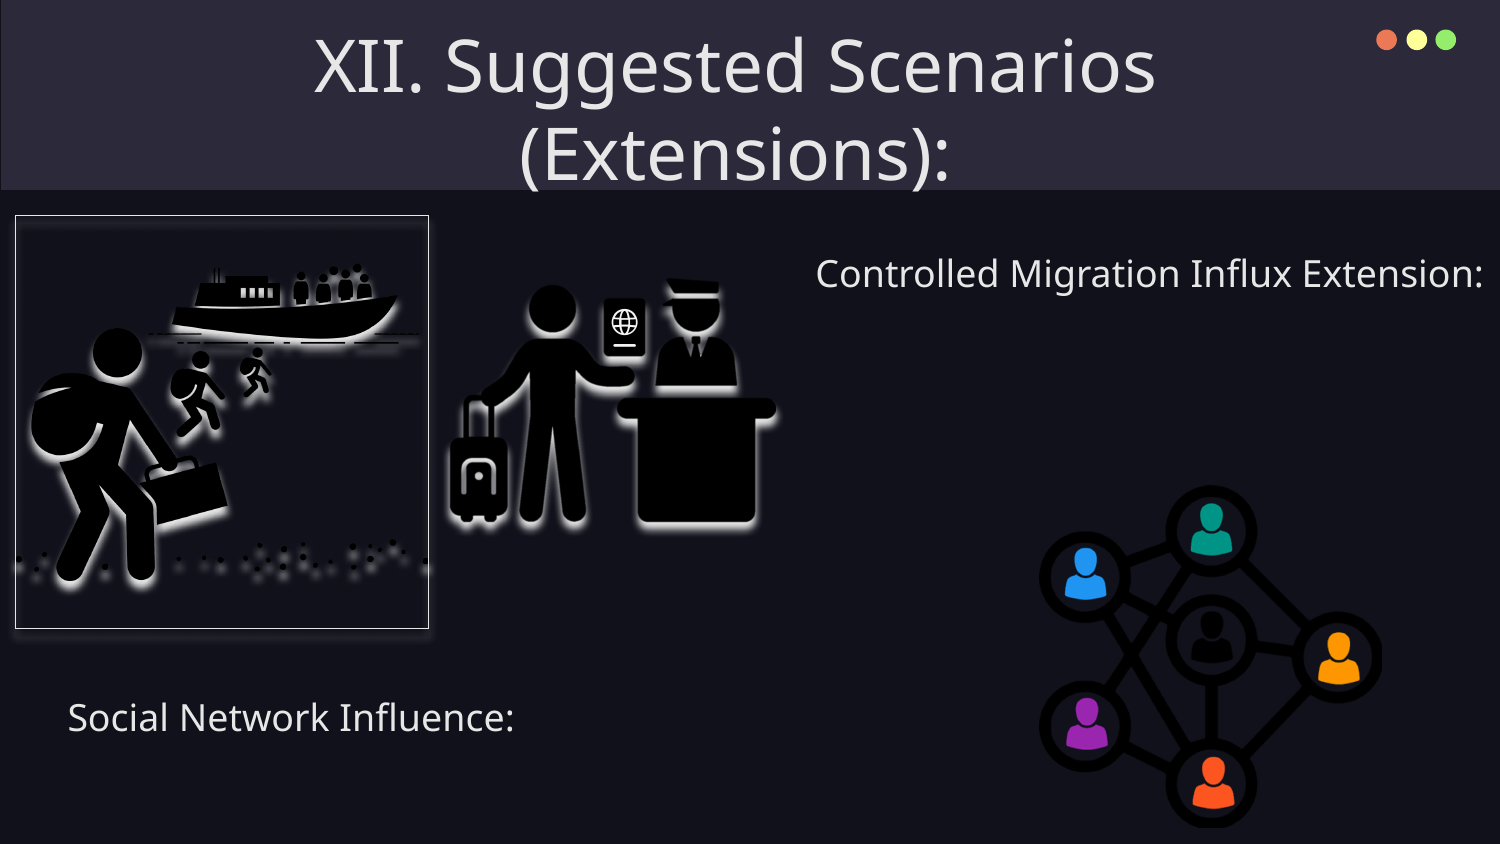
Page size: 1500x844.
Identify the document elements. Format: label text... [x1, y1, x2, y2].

picture [15, 214, 430, 629]
text_box Controlled Migration Influx Extension: [786, 228, 1500, 374]
picture [1038, 484, 1382, 828]
subtitle Social Network Influence: [52, 672, 923, 818]
picture [440, 228, 784, 572]
title XII. Suggested Scenarios (Extensions): [103, 4, 1369, 99]
